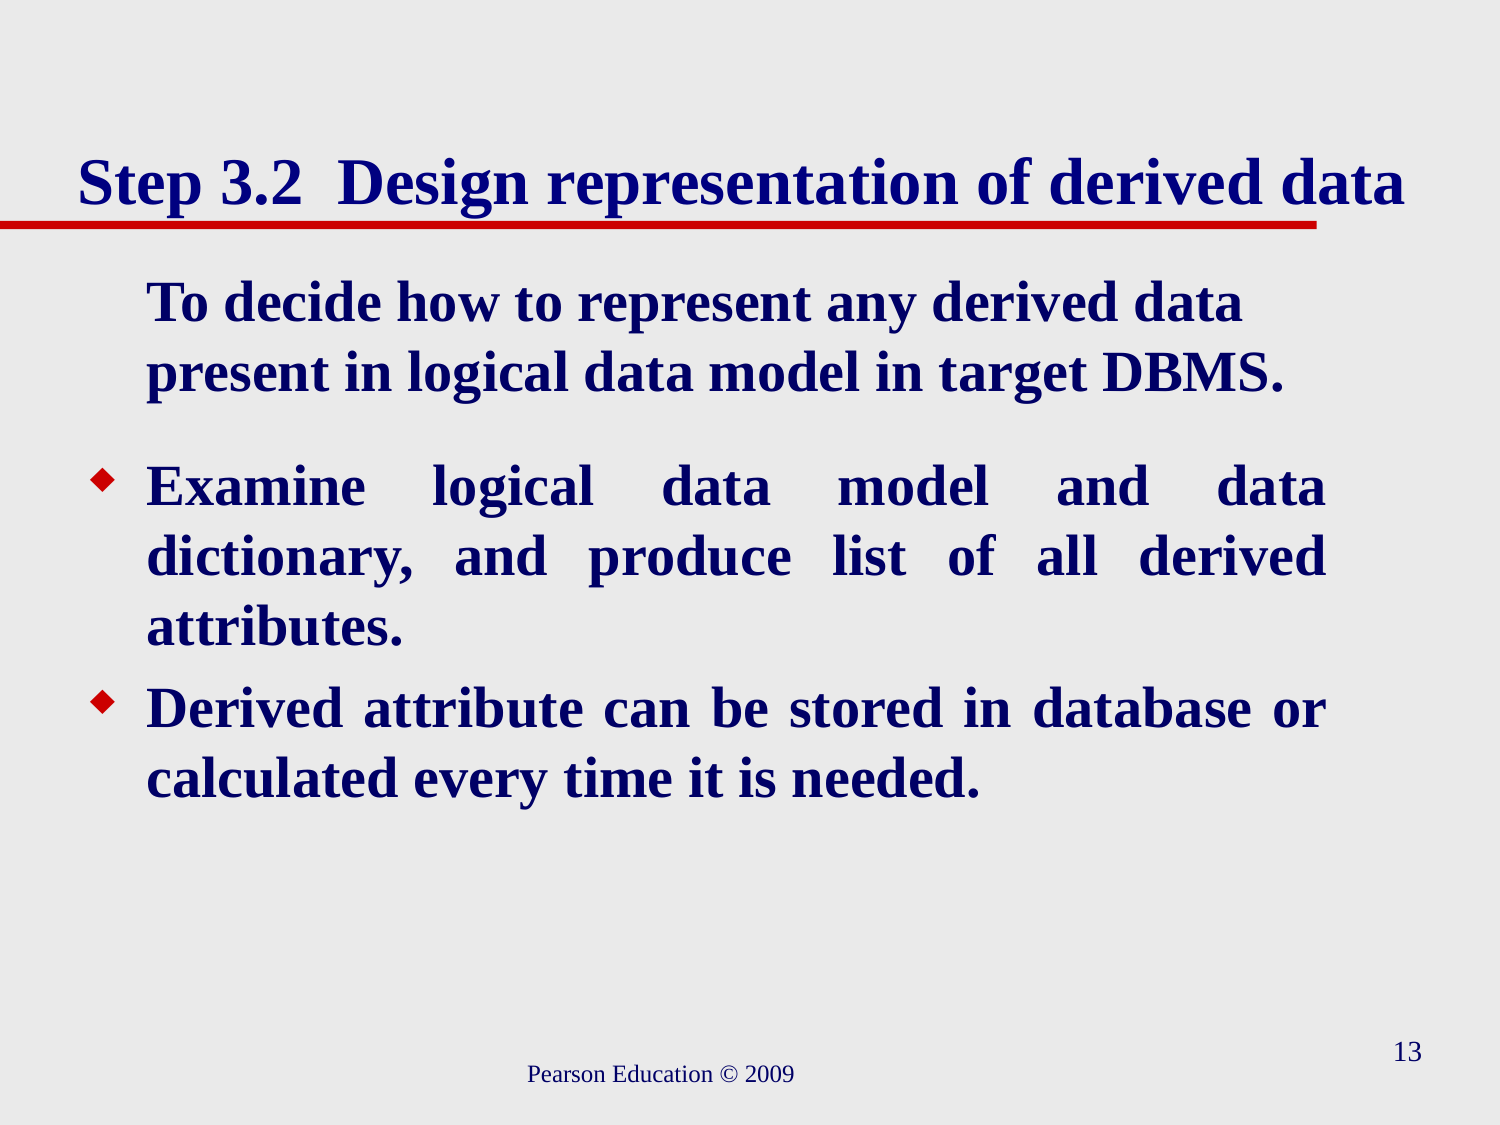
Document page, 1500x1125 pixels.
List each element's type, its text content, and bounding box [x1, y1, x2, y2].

title Step 3.2 Design representation of derived data [62, 43, 1436, 225]
slide_number 13 [1125, 1012, 1438, 1088]
list To decide how to represent any derived data present in logical data model in target DBMS. Examine logical data model and data dictionary, and produce list of all derived attributes. Derived attribute can be stored in database or calculated every time it is needed. [75, 255, 1343, 931]
text_box Pearson Education © 2009 [512, 1050, 1038, 1095]
